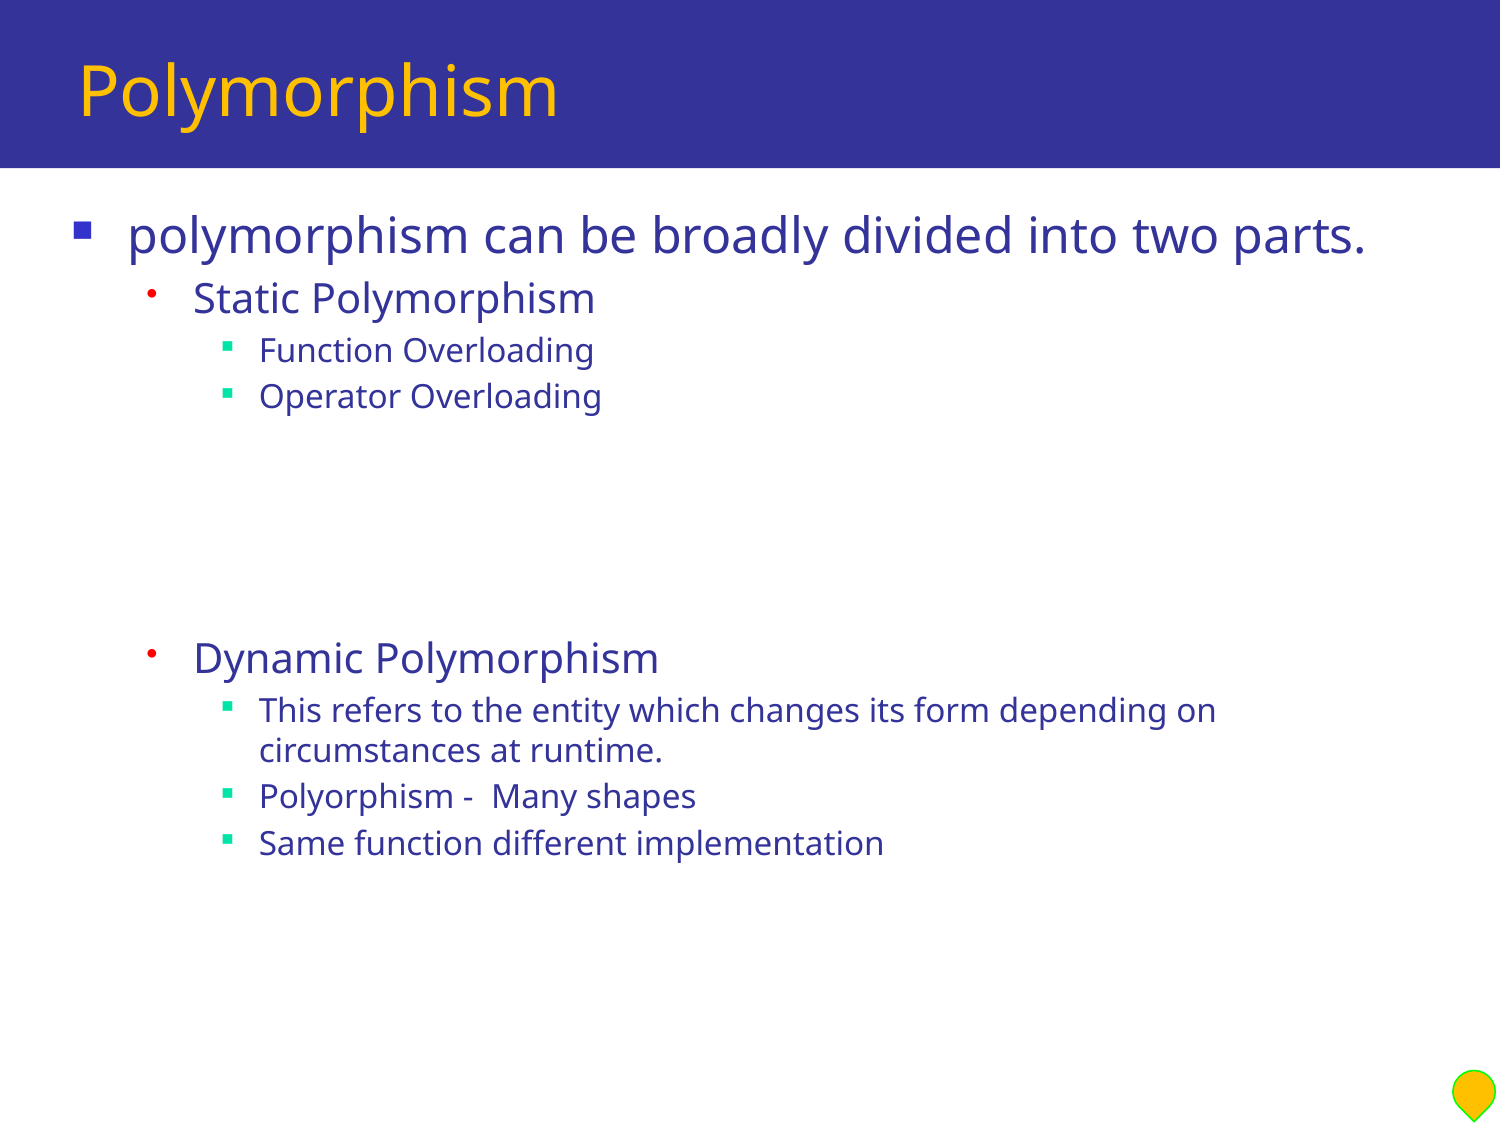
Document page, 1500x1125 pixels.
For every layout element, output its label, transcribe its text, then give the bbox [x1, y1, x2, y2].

list polymorphism can be broadly divided into two parts. Static Polymorphism Function Overloading Operator Overloading Dynamic Polymorphism This refers to the entity which changes its form depending on circumstances at runtime. Polyorphism - Many shapes Same function different implementation [56, 196, 1460, 1007]
title Polymorphism [61, 24, 1465, 139]
